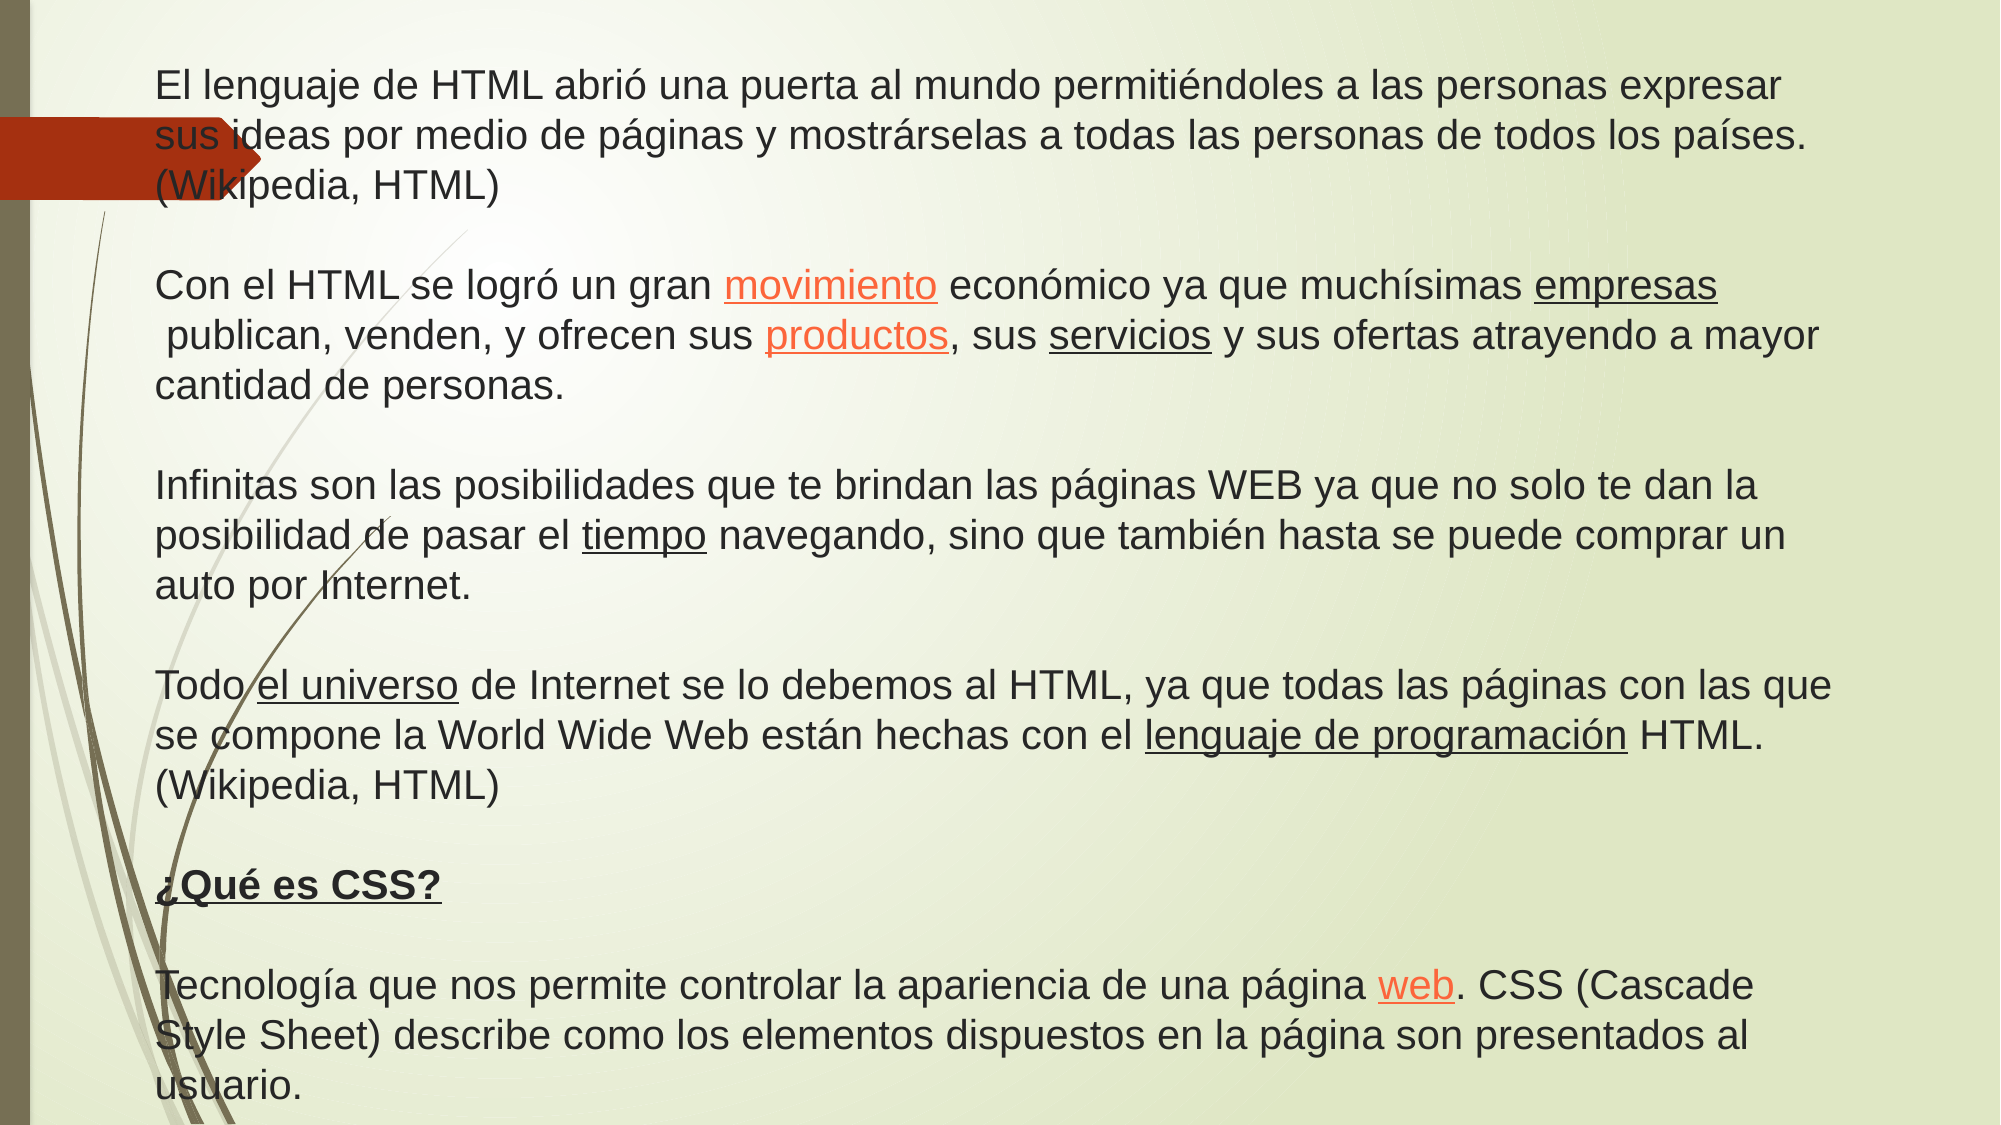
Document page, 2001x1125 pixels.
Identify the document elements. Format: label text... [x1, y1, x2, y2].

title El lenguaje de HTML abrió una puerta al mundo permitiéndoles a las personas expresar sus ideas por medio de páginas y mostrárselas a todas las personas de todos los países. (Wikipedia, HTML) Con el HTML se logró un gran movimiento económico ya que muchísimas empresas publican, venden, y ofrecen sus productos, sus servicios y sus ofertas atrayendo a mayor cantidad de personas. Infinitas son las posibilidades que te brindan las páginas WEB ya que no solo te dan la posibilidad de pasar el tiempo navegando, sino que también hasta se puede comprar un auto por Internet. Todo el universo de Internet se lo debemos al HTML, ya que todas las páginas con las que se compone la World Wide Web están hechas con el lenguaje de programación HTML. (Wikipedia, HTML) ¿Qué es CSS? Tecnología que nos permite controlar la apariencia de una página web. CSS (Cascade Style Sheet) describe como los elementos dispuestos en la página son presentados al usuario. [139, 0, 1865, 218]
